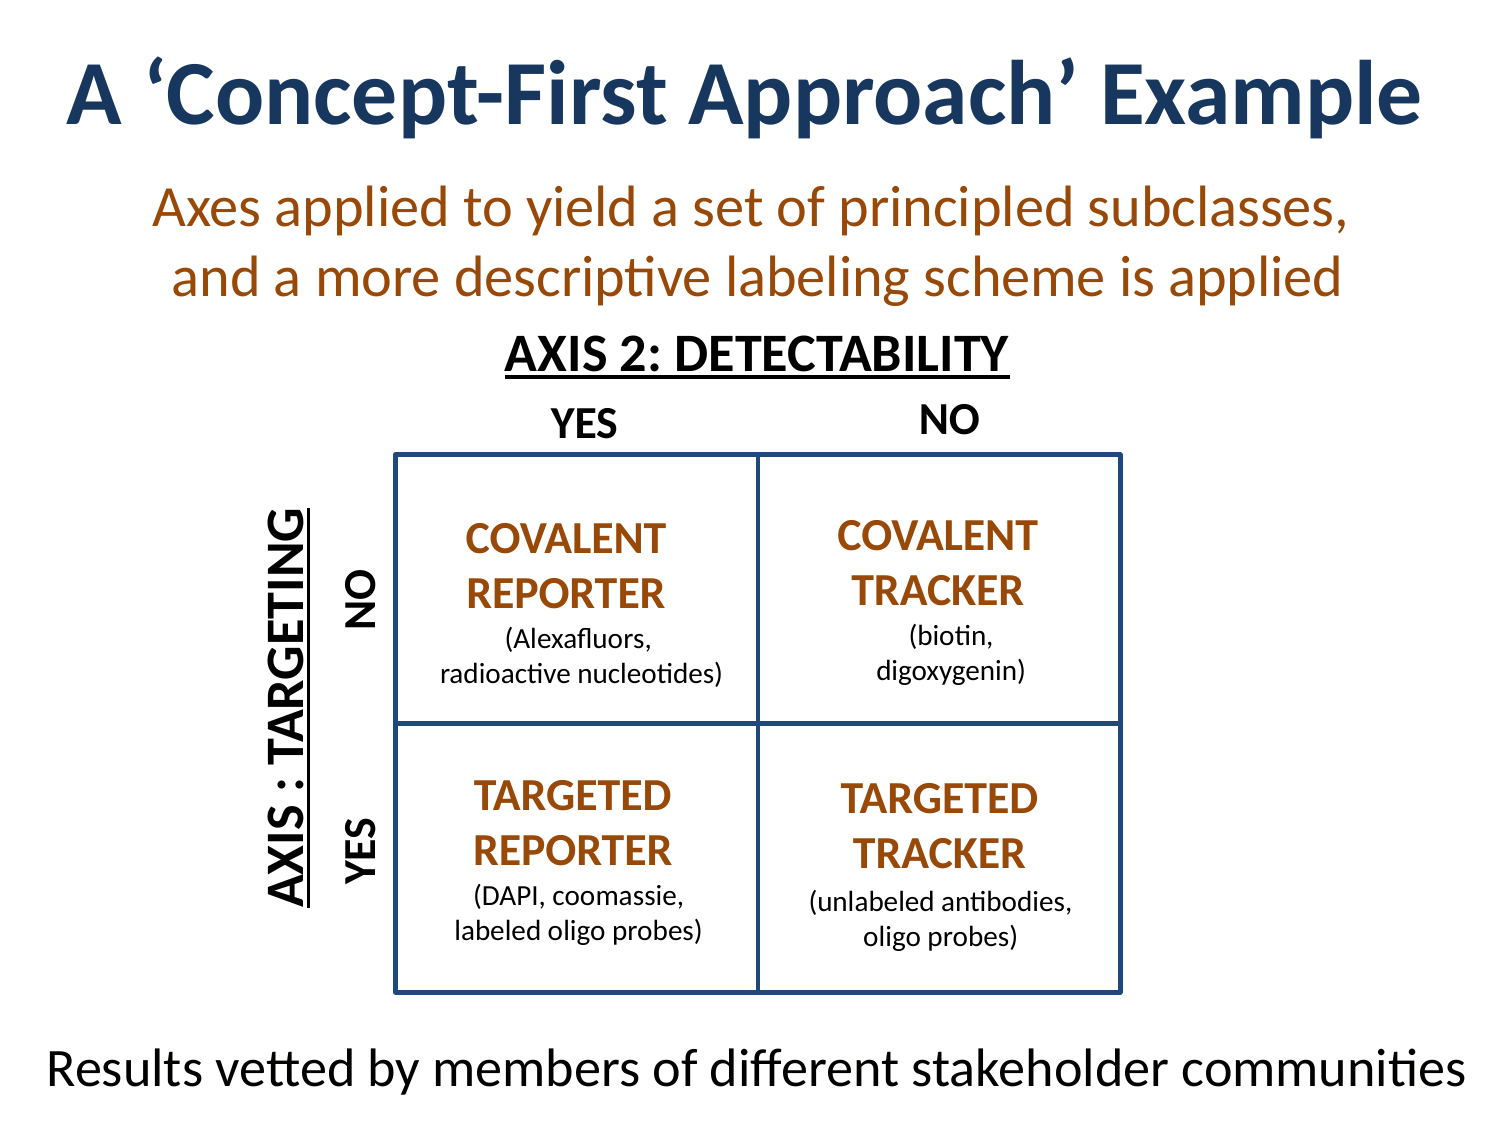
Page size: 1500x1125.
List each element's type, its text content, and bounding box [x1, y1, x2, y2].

text_box Results vetted by members of different stakeholder communities [0, 1024, 1500, 1105]
text_box YES [321, 802, 390, 900]
text_box NO [903, 381, 1017, 451]
text_box A ‘Concept-First Approach’ Example [52, 25, 1453, 150]
text_box AXIS : TARGETING [242, 366, 322, 1024]
text_box NO [321, 543, 390, 646]
text_box Axes applied to yield a set of principled subclasses, and a more descriptive labeling scheme is applied [59, 160, 1457, 316]
text_box AXIS 2: DETECTABILITY [490, 310, 1025, 390]
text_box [395, 454, 1121, 993]
text_box YES [536, 385, 633, 453]
